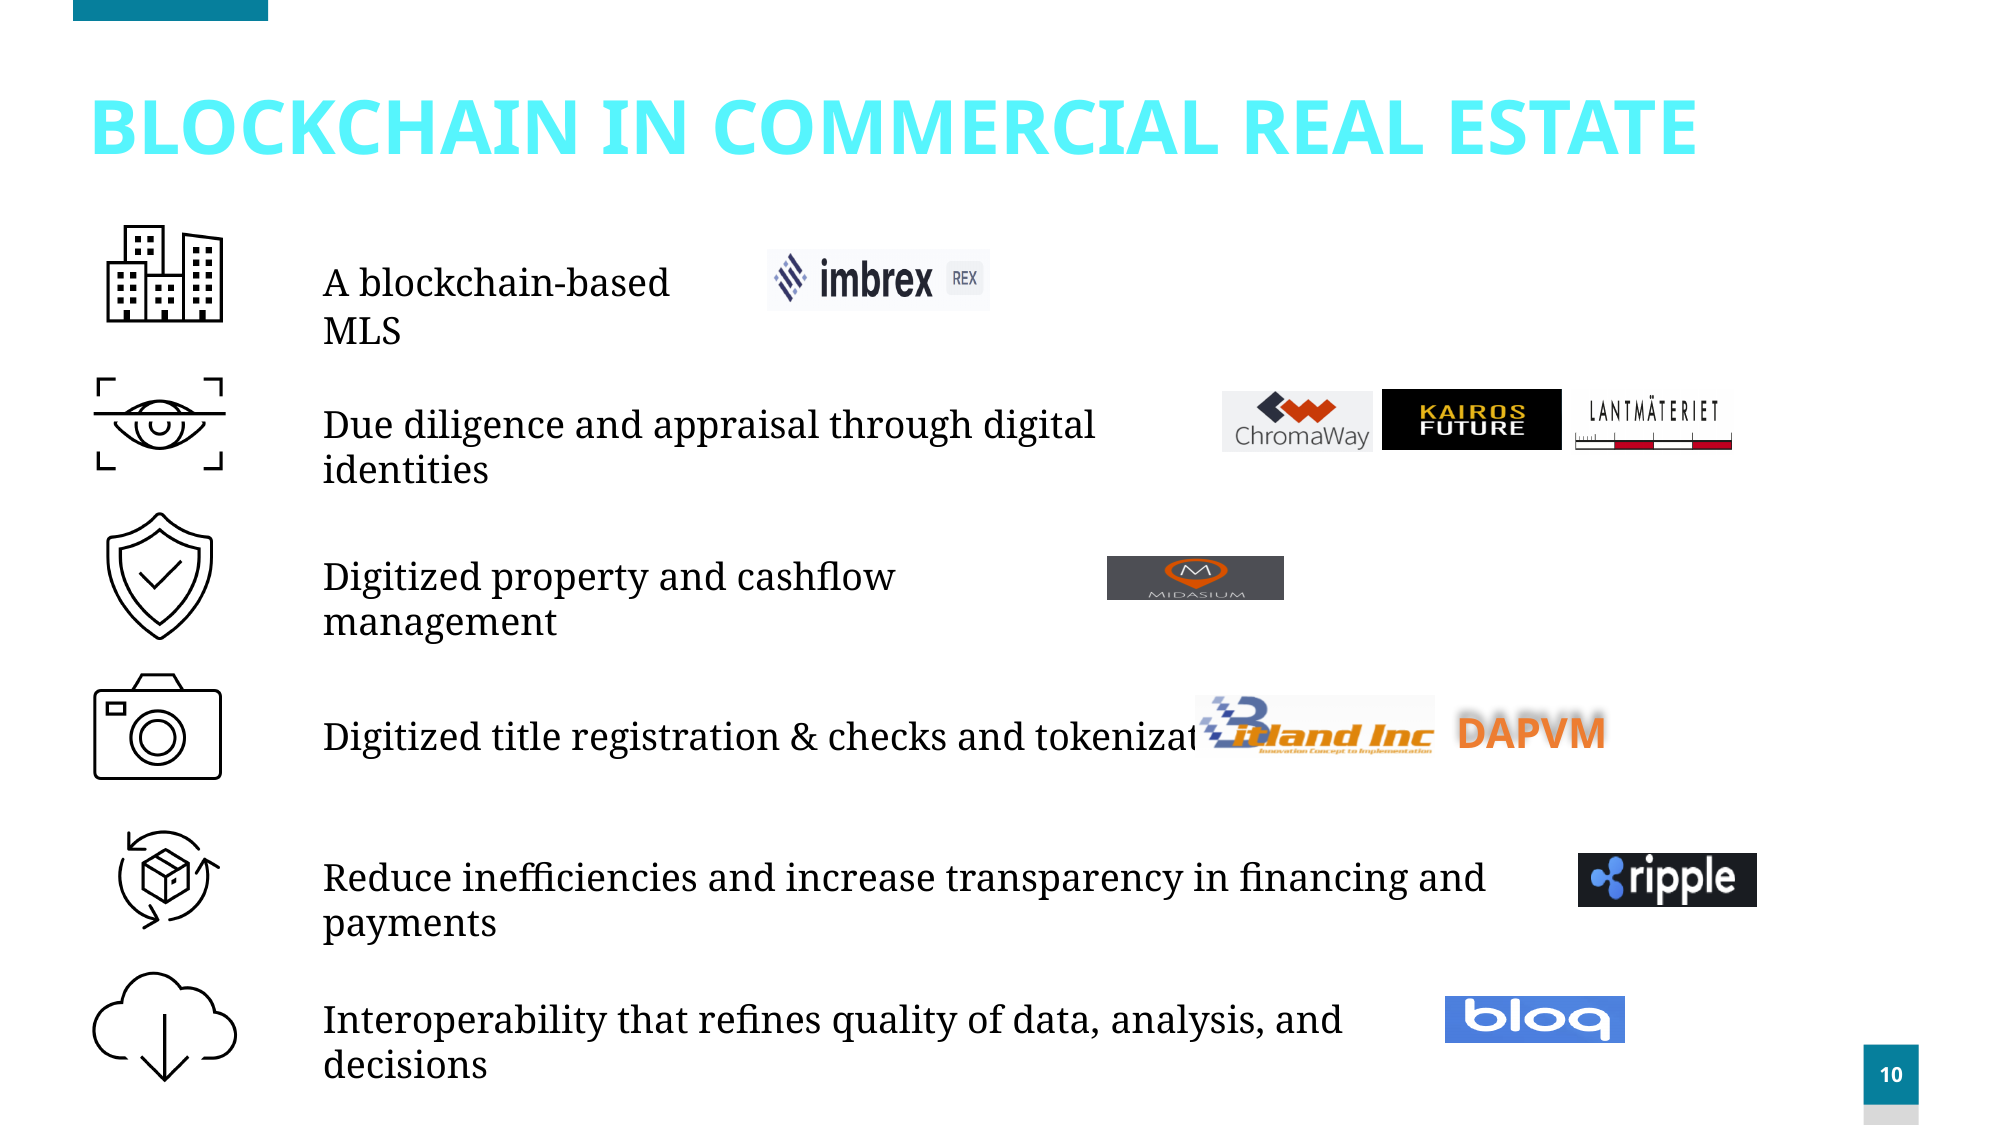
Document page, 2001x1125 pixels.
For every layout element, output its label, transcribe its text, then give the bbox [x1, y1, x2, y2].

text_box Reduce inefficiencies and increase transparency in financing and payments [308, 847, 1599, 952]
picture [1107, 556, 1284, 600]
picture [84, 198, 240, 500]
text_box Digitized property and cashflow management [308, 545, 1099, 651]
picture [1382, 389, 1562, 450]
picture [1445, 996, 1625, 1043]
picture [1222, 391, 1373, 452]
picture [1195, 695, 1435, 758]
text_box A blockchain-based MLS [308, 248, 761, 360]
title BLOCKCHAIN IN COMMERCIAL REAL ESTATE [73, 82, 1907, 179]
text_box Due diligence and appraisal through digital identities [308, 393, 1228, 499]
picture [82, 501, 240, 1102]
text_box DAPVM [1436, 698, 1627, 764]
text_box Digitized title registration & checks and tokenization [308, 702, 1278, 766]
text_box Interoperability that refines quality of data, analysis, and decisions [308, 988, 1446, 1094]
picture [1571, 389, 1735, 455]
picture [1578, 853, 1757, 907]
picture [767, 249, 990, 311]
